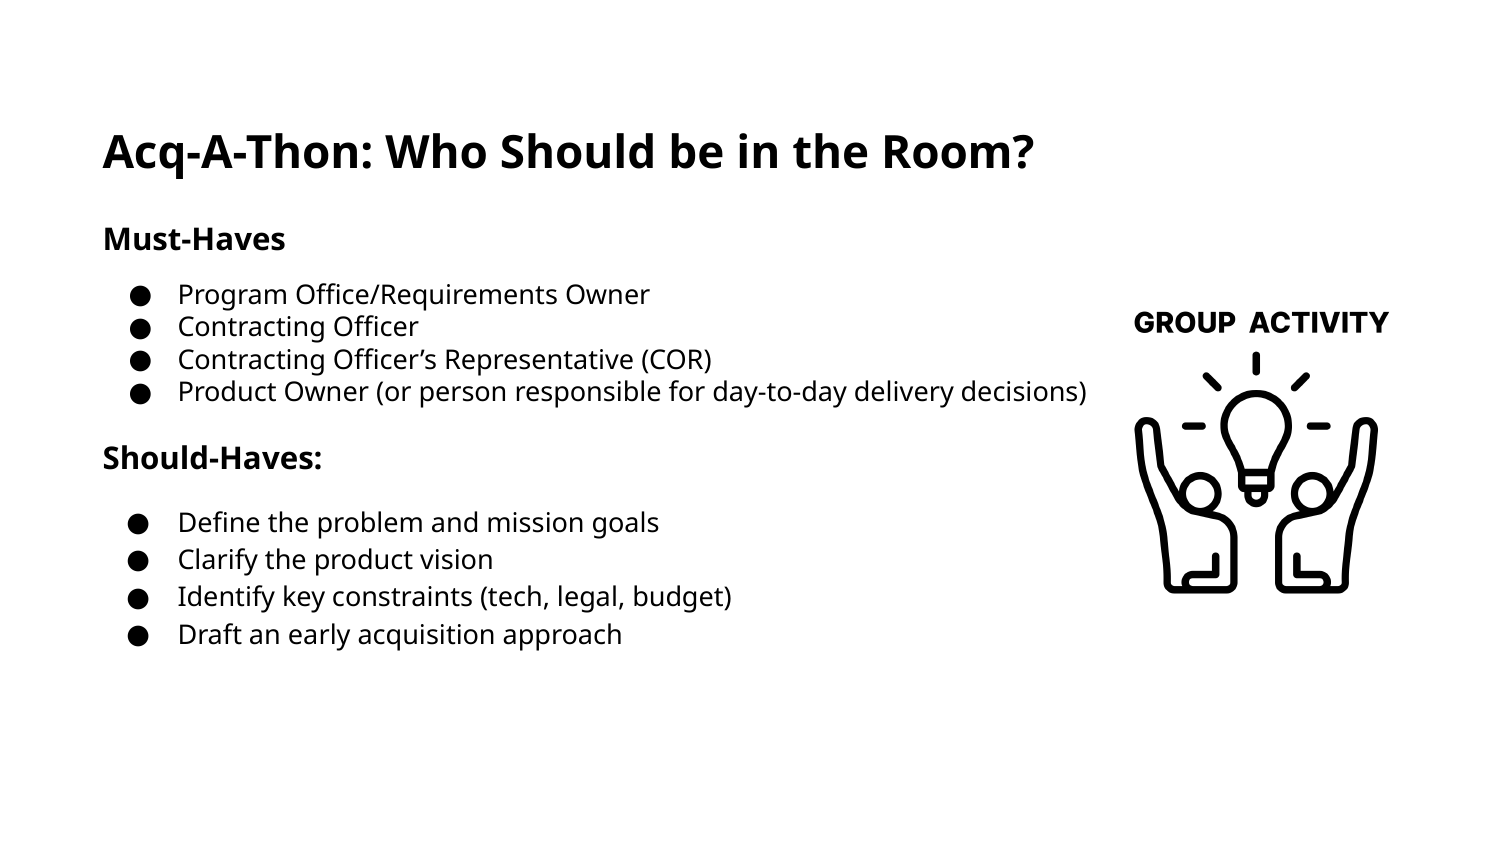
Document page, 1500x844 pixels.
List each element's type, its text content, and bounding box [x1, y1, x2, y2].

picture [1087, 283, 1426, 622]
text_box [99, 348, 1038, 364]
text_box Acq-A-Thon: Who Should be in the Room? [87, 99, 1319, 190]
text_box Must-Haves Program Office/Requirements Owner Contracting Officer Contracting Officer’s Representative (COR) Product Owner (or person responsible for day-to-day delivery decisions) Should-Haves: Define the problem and mission goals Clarify the product vision Identify key constraints (tech, legal, budget) Draft an early acquisition approach [87, 364, 1082, 580]
